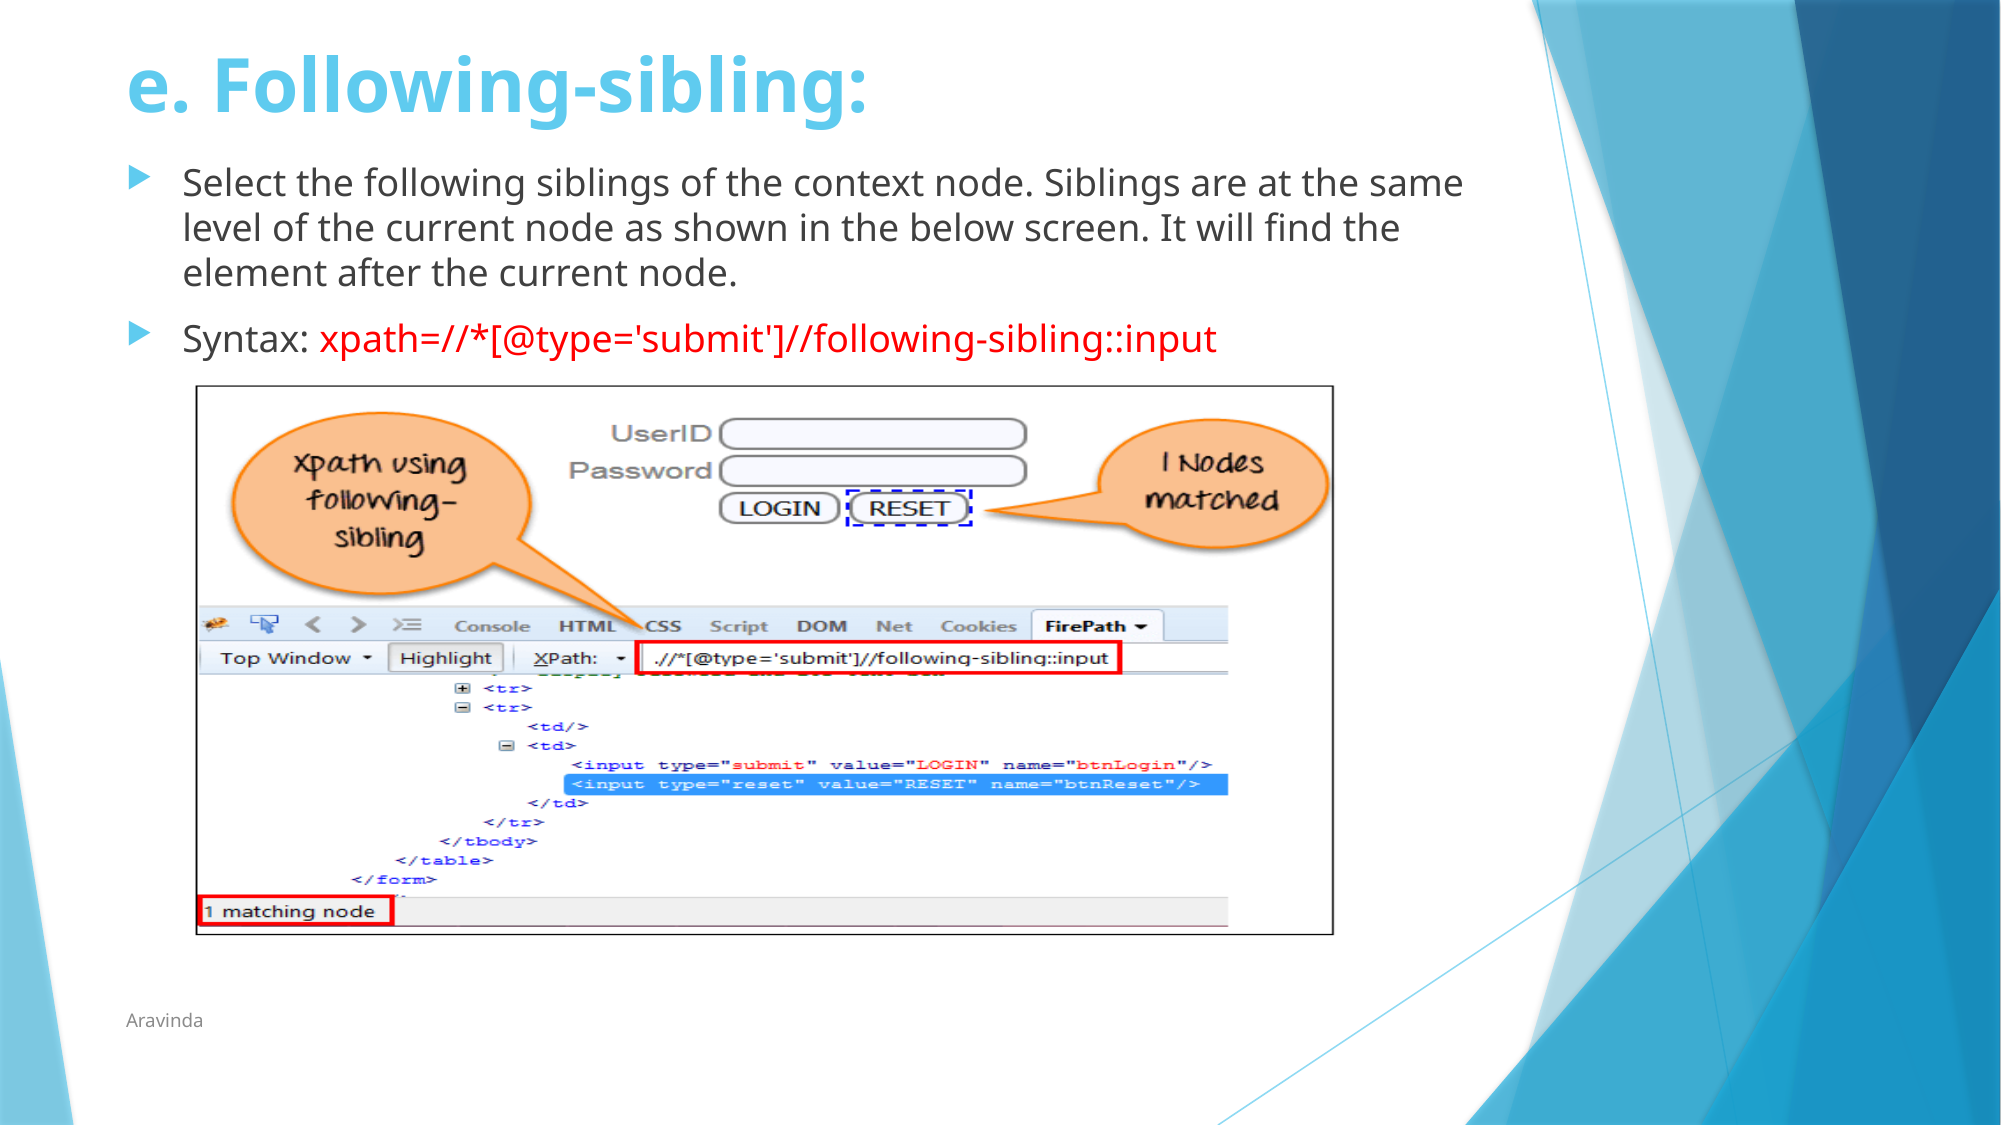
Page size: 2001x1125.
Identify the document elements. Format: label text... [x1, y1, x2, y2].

title e. Following-sibling: [111, 30, 1522, 151]
footer Aravinda [111, 991, 1145, 1051]
list Select the following siblings of the context node. Siblings are at the same level of the current node as shown in the below screen. It will find the element after the current node. Syntax: xpath=//*[@type='submit']//following-sibling::input [111, 151, 1522, 789]
picture [189, 381, 1344, 941]
